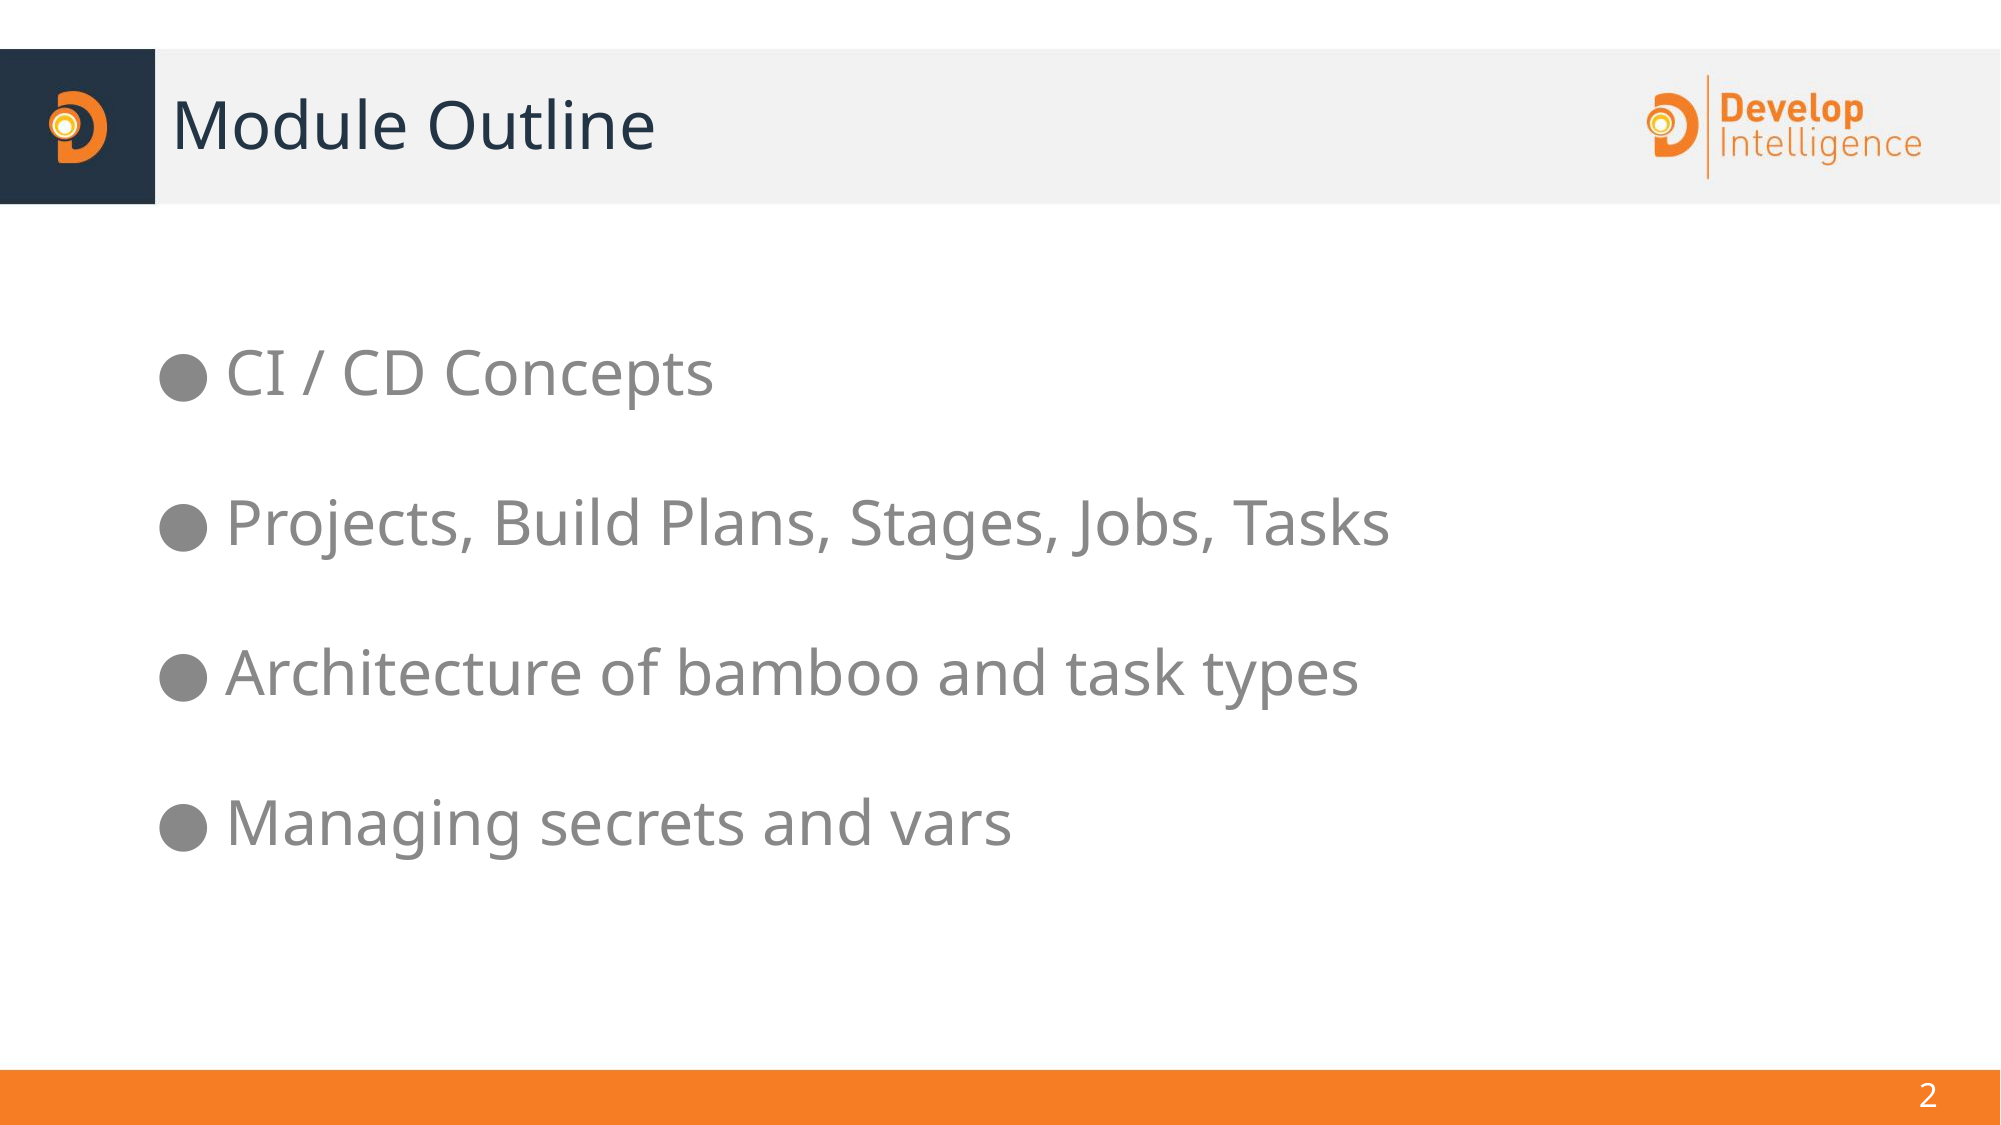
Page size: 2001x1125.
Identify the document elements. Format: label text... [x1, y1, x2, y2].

picture [0, 0, 2001, 1125]
text_box Module Outline [156, 53, 1999, 202]
text_box CI / CD Concepts Projects, Build Plans, Stages, Jobs, Tasks Architecture of bamboo and task types Managing secrets and vars [135, 250, 1658, 1019]
text_box 1 [1860, 1072, 1997, 1122]
